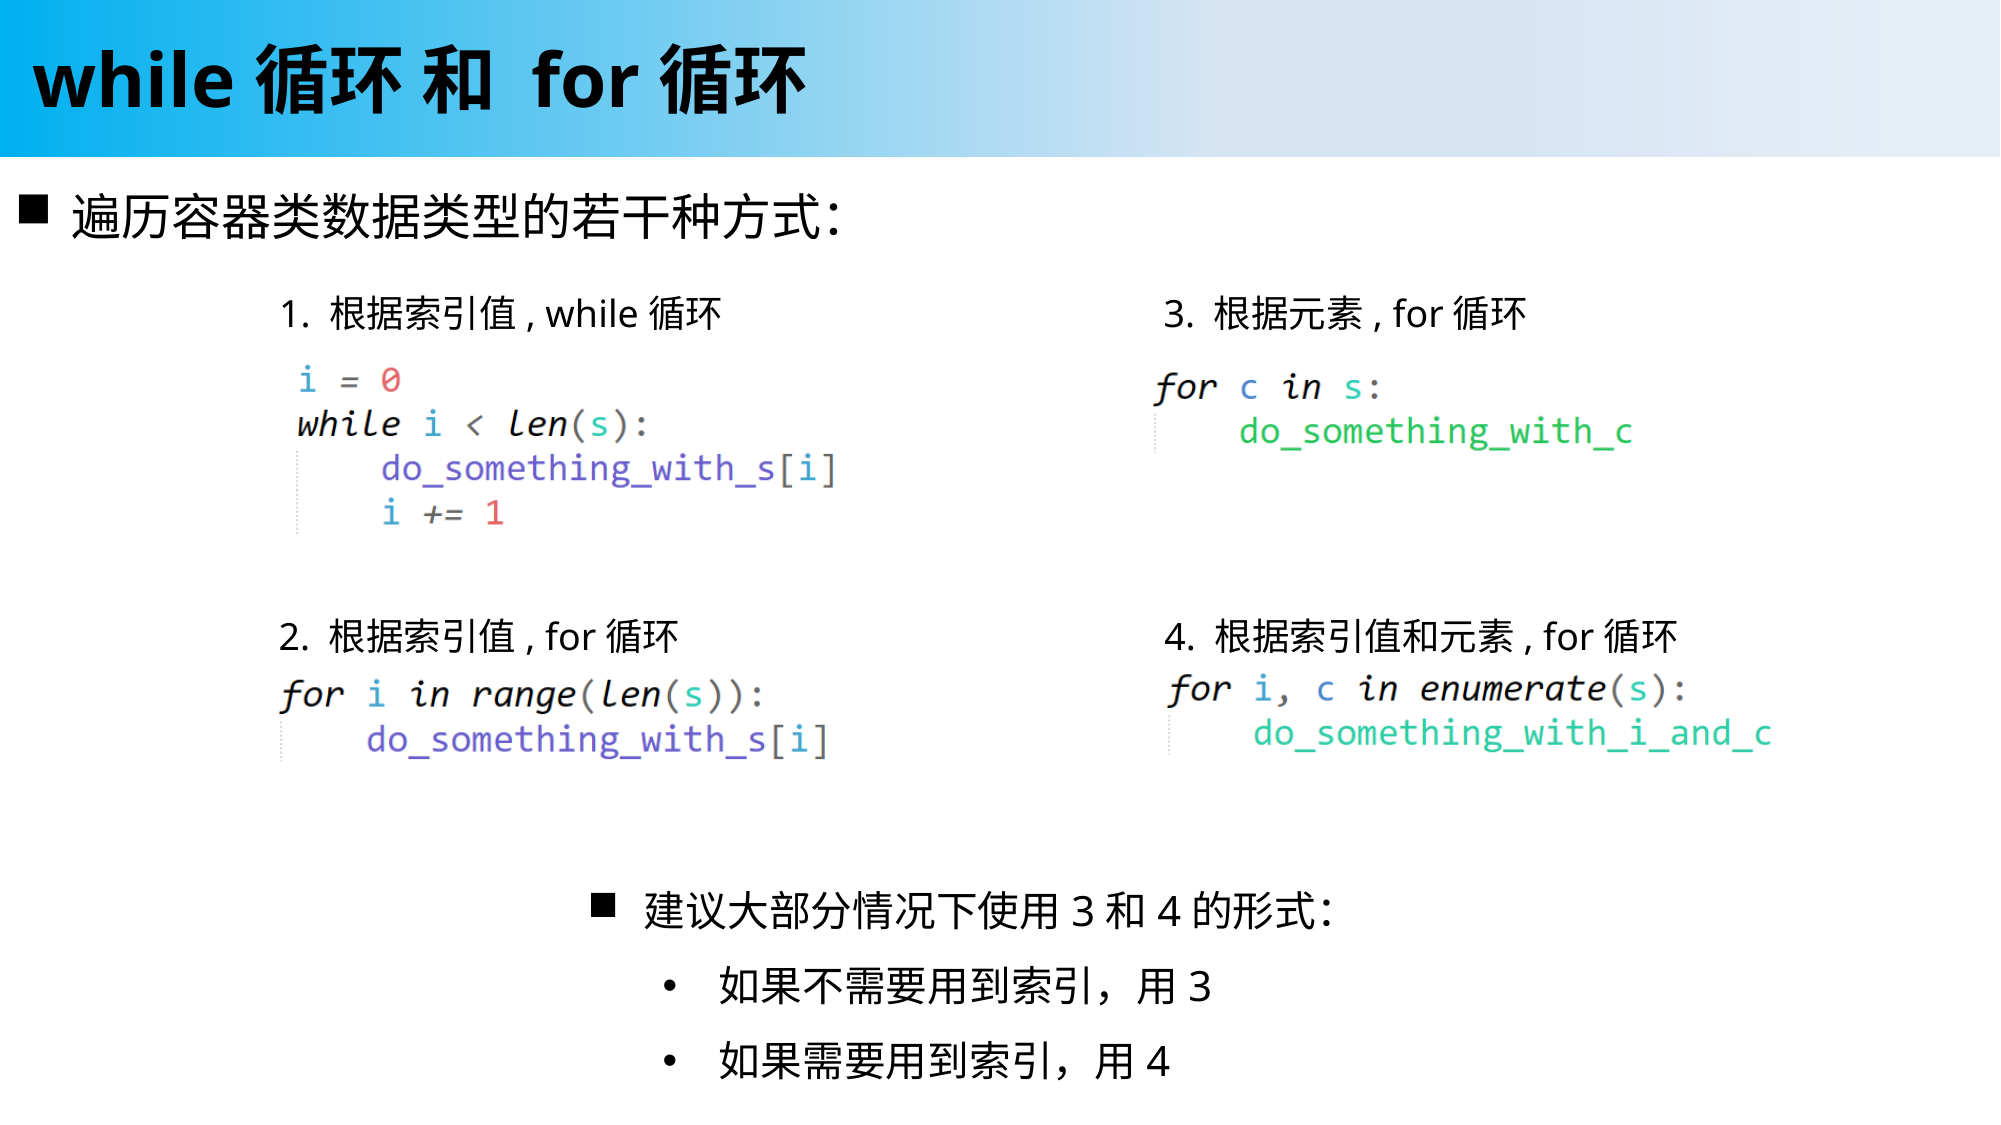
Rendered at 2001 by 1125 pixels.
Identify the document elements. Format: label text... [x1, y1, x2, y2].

picture [263, 668, 841, 773]
text_box 1. 根据索引值, while循环 [264, 282, 738, 343]
picture [103, 0, 2000, 157]
text_box 遍历容器类数据类型的若干种方式： [0, 157, 1757, 253]
text_box 建议大部分情况下使用3和4的形式： 如果不需要用到索引，用3 如果需要用到索引，用4 [573, 852, 1637, 1093]
text_box 2. 根据索引值, for循环 [263, 605, 696, 666]
picture [274, 356, 931, 552]
picture [1145, 650, 1802, 773]
text_box 4. 根据索引值和元素, for循环 [1149, 605, 1694, 650]
text_box 3. 根据元素, for循环 [1148, 282, 1543, 343]
picture [1132, 356, 1789, 490]
picture [35, 67, 93, 106]
